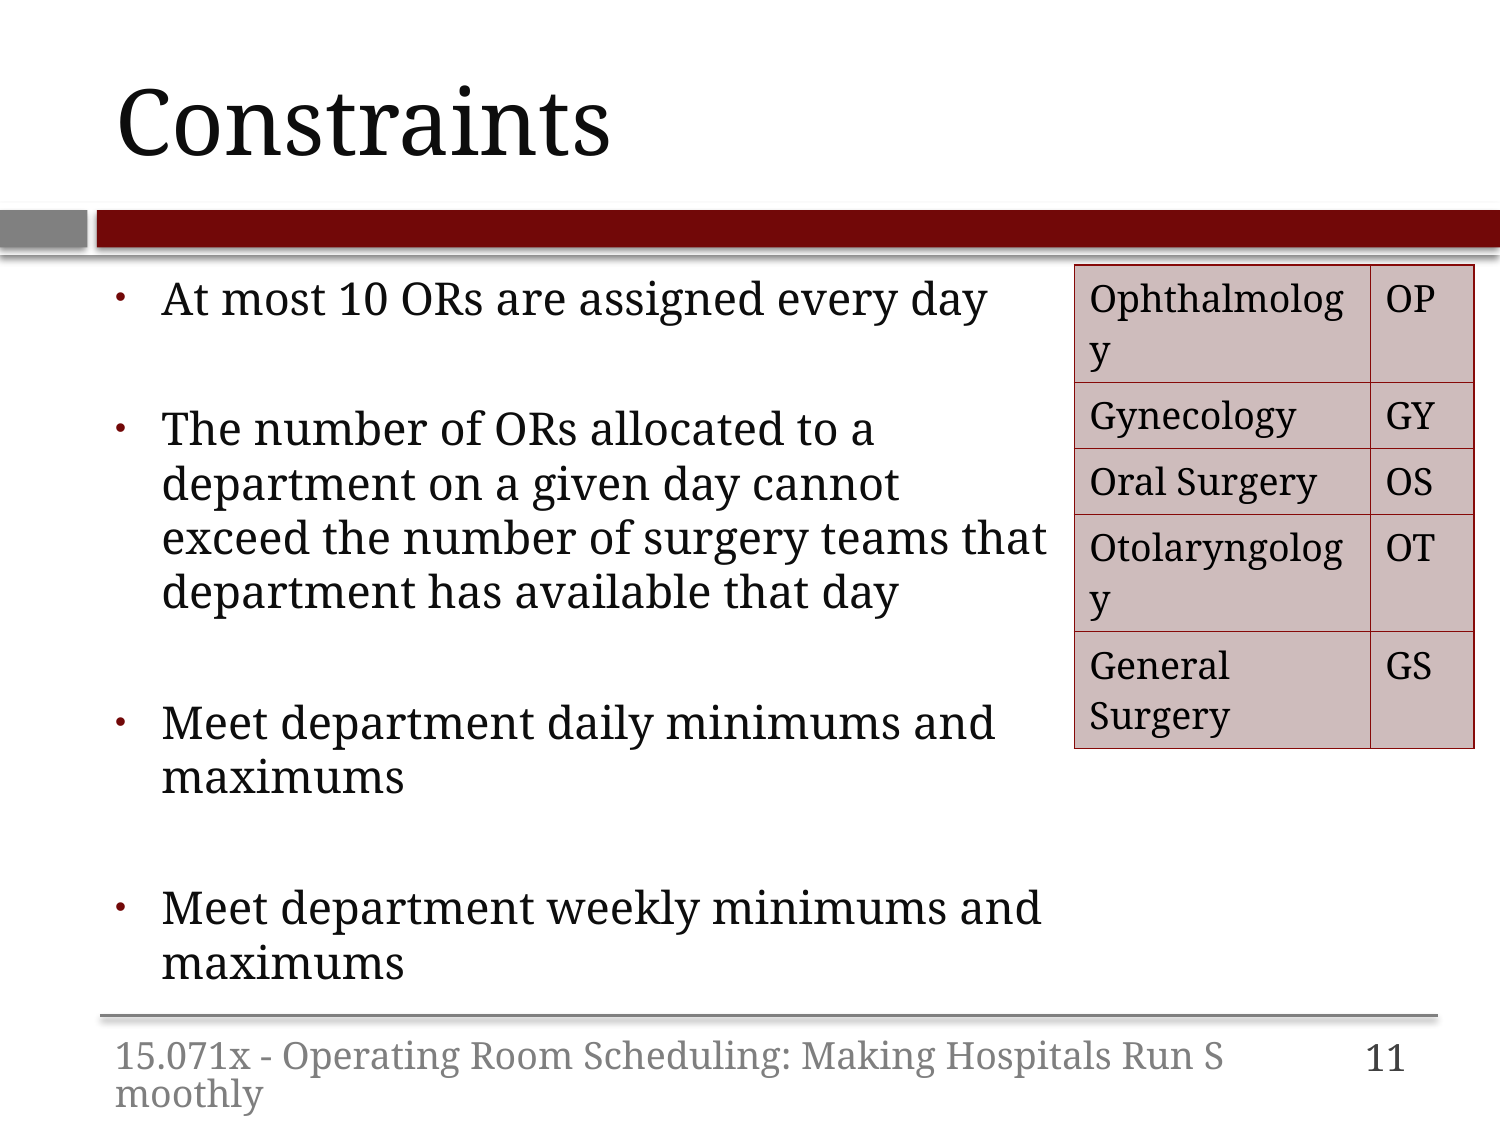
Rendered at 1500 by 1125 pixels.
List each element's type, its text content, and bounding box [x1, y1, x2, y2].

list At most 10 ORs are assigned every day The number of ORs allocated to a department on a given day cannot exceed the number of surgery teams that department has available that day Meet department daily minimums and maximums Meet department weekly minimums and maximums [100, 262, 1075, 1000]
table_cell General Surgery [1075, 632, 1370, 748]
table_header Ophthalmology [1075, 266, 1370, 382]
table_cell Oral Surgery [1075, 449, 1370, 514]
footer 15.071x - Operating Room Scheduling: Making Hospitals Run Smoothly [99, 1024, 1248, 1085]
table_cell Otolaryngology [1075, 515, 1370, 631]
table_cell GS [1371, 632, 1473, 748]
table_cell GY [1371, 383, 1473, 448]
title Constraints [100, 37, 1438, 200]
table_cell Gynecology [1075, 383, 1370, 448]
table_cell OS [1371, 449, 1473, 514]
table_cell OT [1371, 515, 1473, 631]
slide_number 10 [1350, 1026, 1438, 1085]
table_header OP [1371, 266, 1473, 382]
